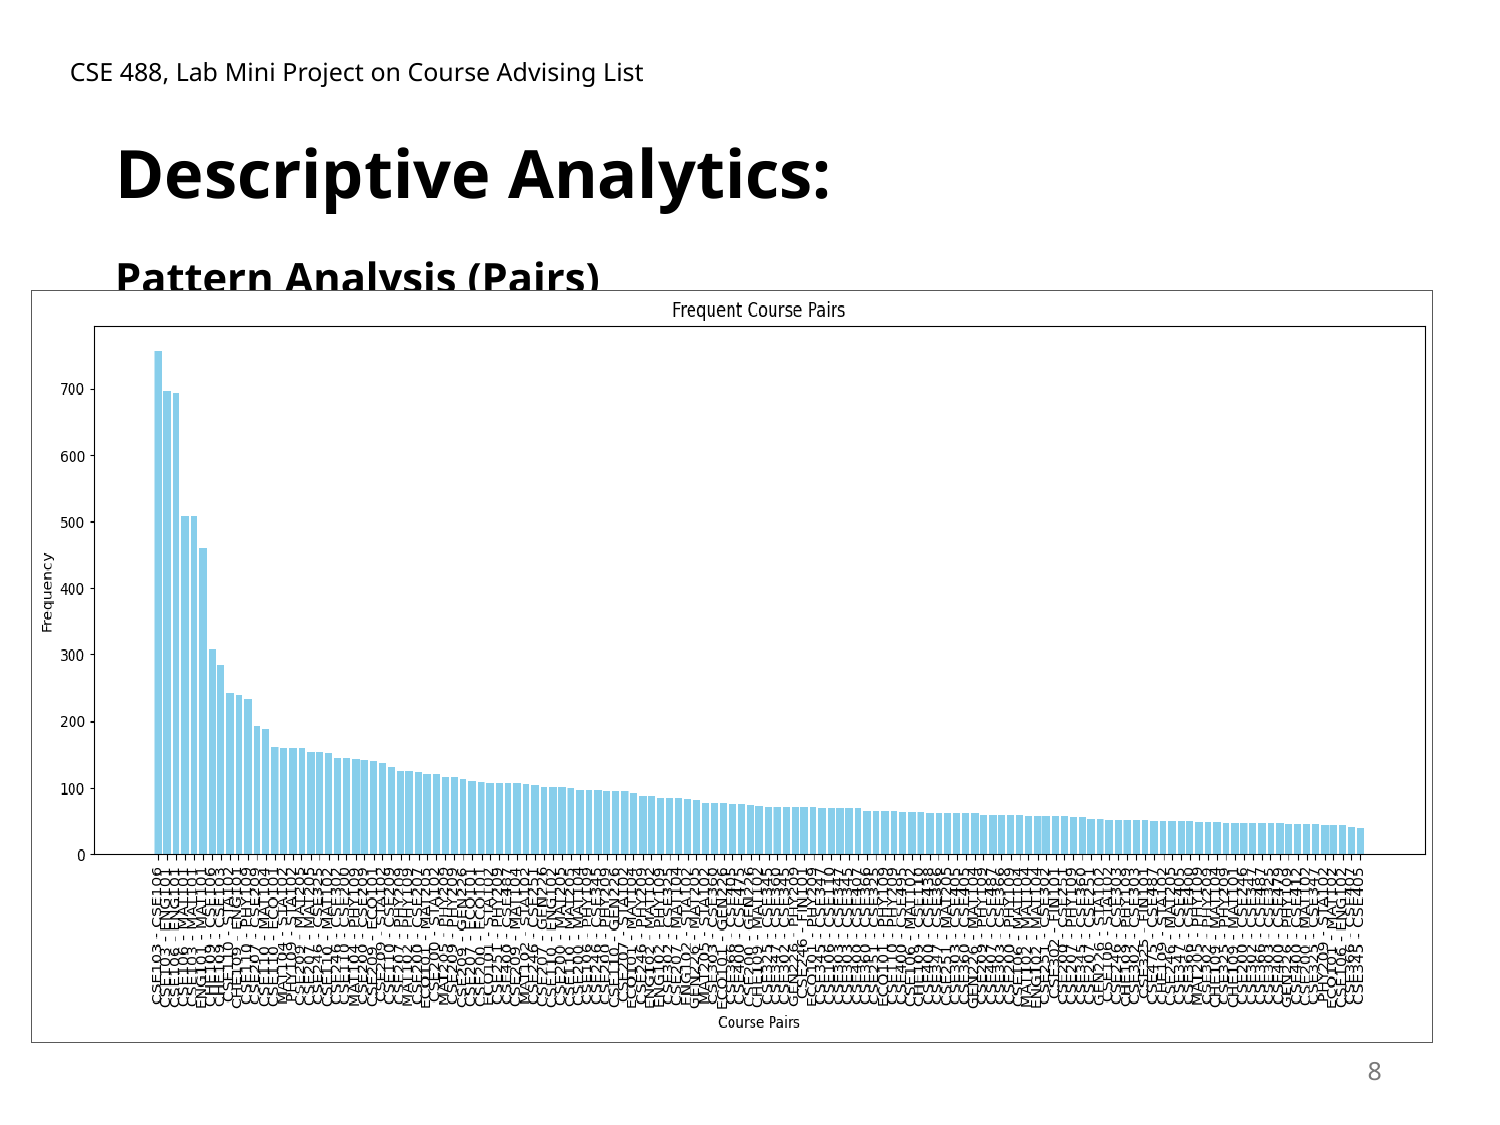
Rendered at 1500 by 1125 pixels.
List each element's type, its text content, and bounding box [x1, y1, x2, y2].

picture [30, 290, 1433, 1044]
text_box Pattern Analysis (Pairs) [100, 194, 1358, 290]
text_box Descriptive Analytics: [100, 124, 1283, 194]
slide_number 8 [1059, 1044, 1397, 1103]
text_box CSE 488, Lab Mini Project on Course Advising List [55, 48, 869, 124]
